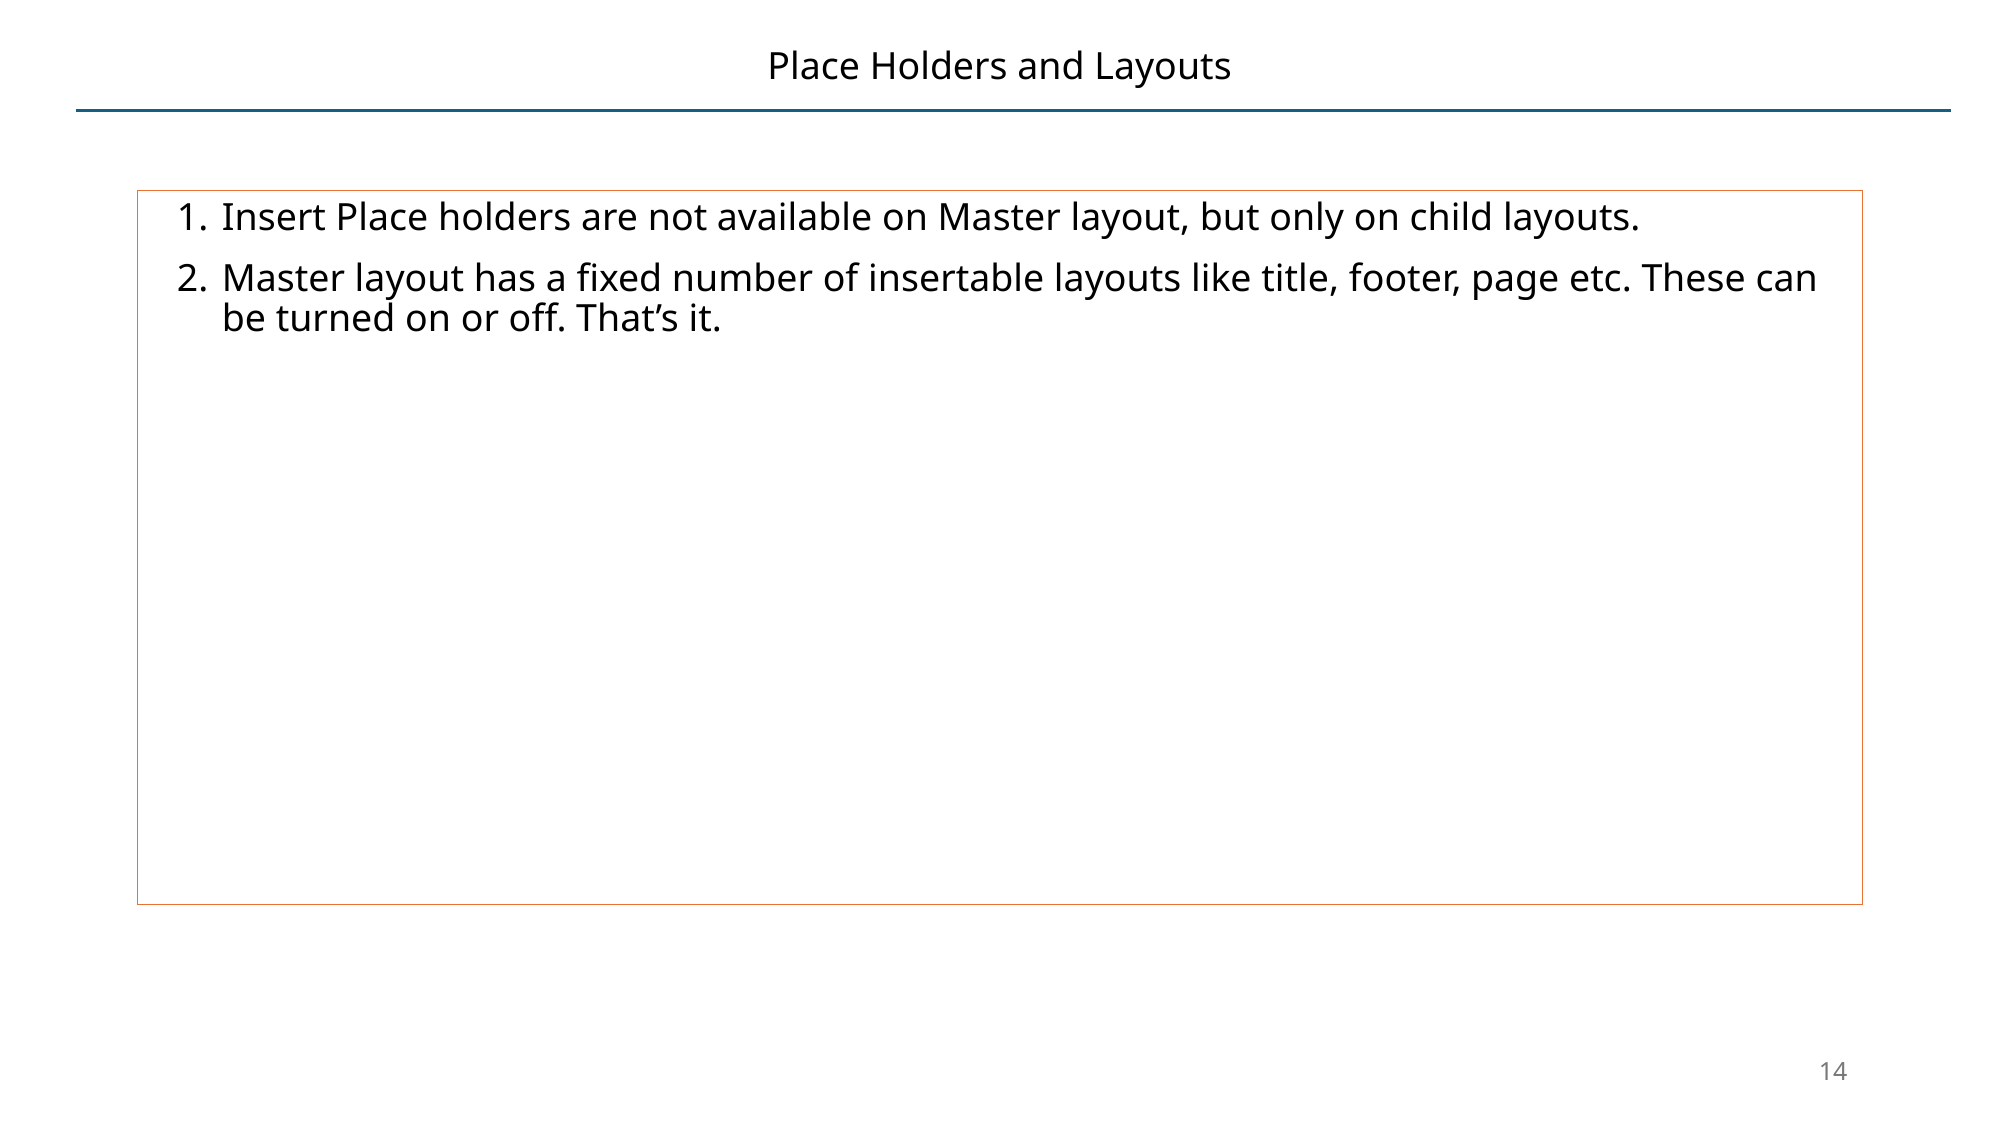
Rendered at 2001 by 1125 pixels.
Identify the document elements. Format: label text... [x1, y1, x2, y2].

slide_number 14 [1412, 1042, 1863, 1103]
list Insert Place holders are not available on Master layout, but only on child layouts. Master layout has a fixed number of insertable layouts like title, footer, page etc. These can be turned on or off. That’s it. [137, 190, 1863, 905]
title Place Holders and Layouts [137, 32, 1863, 102]
